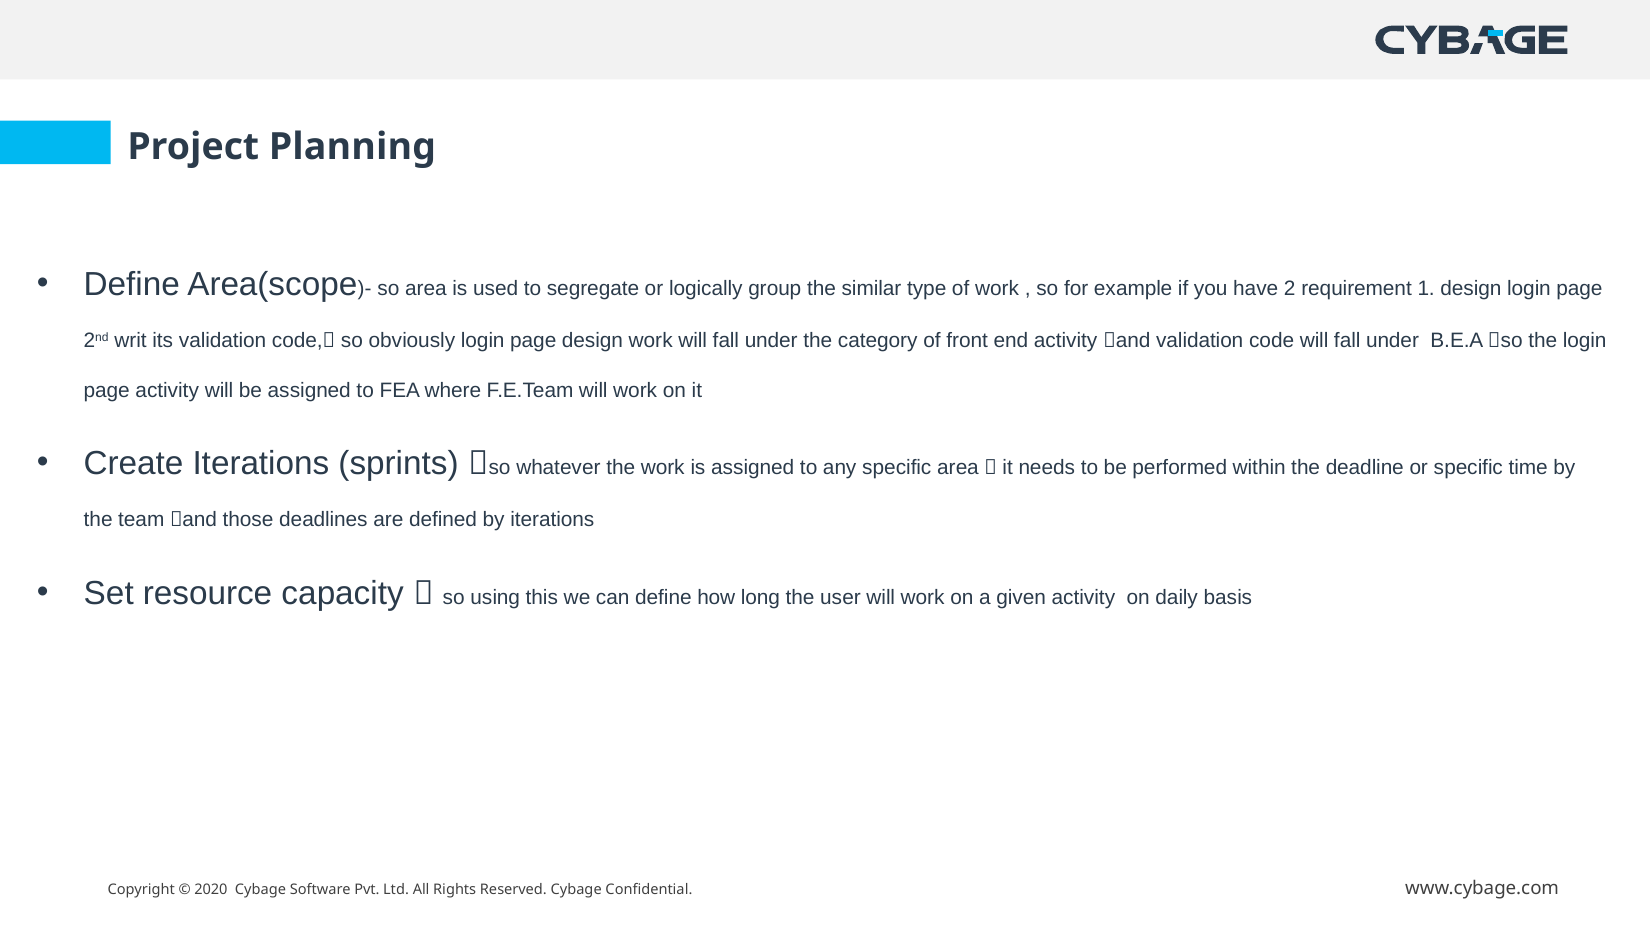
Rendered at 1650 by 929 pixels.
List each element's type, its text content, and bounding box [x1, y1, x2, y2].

text_box [0, 118, 110, 166]
text_box Project Planning [110, 114, 1216, 190]
text_box Define Area(scope)- so area is used to segregate or logically group the similar type of work , so for example if you have 2 requirement 1. design login page 2nd writ its validation code, so obviously login page design work will fall under the category of front end activity and validation code will fall under B.E.A so the login page activity will be assigned to FEA where F.E.Team will work on it Create Iterations (sprints) so whatever the work is assigned to any specific area  it needs to be performed within the deadline or specific time by the team and those deadlines are defined by iterations Set resource capacity  so using this we can define how long the user will work on a given activity on daily basis [20, 214, 1625, 880]
